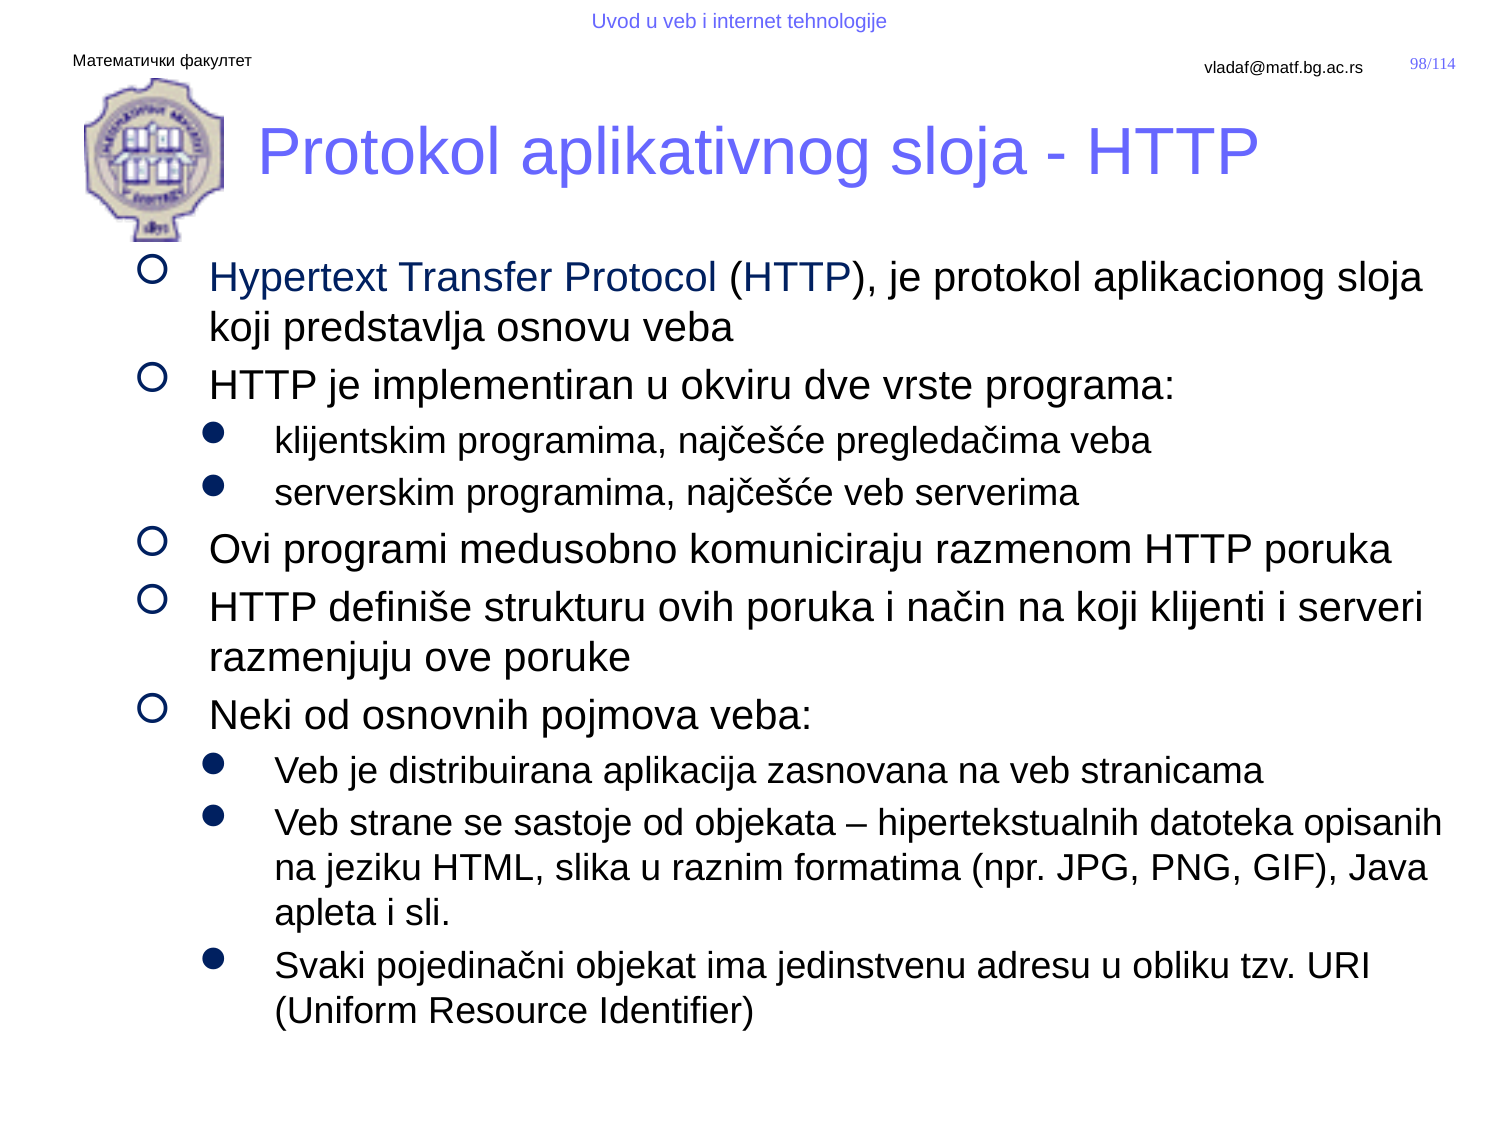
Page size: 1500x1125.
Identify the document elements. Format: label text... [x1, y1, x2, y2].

list Hypertext Transfer Protocol (HTTP), je protokol aplikacionog sloja koji predstavlja osnovu veba HTTP je implementiran u okviru dve vrste programa: klijentskim programima, najčešće pregledačima veba serverskim programima, najčešće veb serverima Ovi programi medusobno komuniciraju razmenom HTTP poruka HTTP definiše strukturu ovih poruka i način na koji klijenti i serveri razmenjuju ove poruke Neki od osnovnih pojmova veba: Veb je distribuirana aplikacija zasnovana na veb stranicama Veb strane se sastoje od objekata – hipertekstualnih datoteka opisanih na jeziku HTML, slika u raznim formatima (npr. JPG, PNG, GIF), Java apleta i sli. Svaki pojedinačni objekat ima jedinstvenu adresu u obliku tzv. URI (Uniform Resource Identifier) [53, 242, 1483, 598]
title Protokol aplikativnog sloja - HTTP [242, 54, 1388, 242]
picture [84, 78, 224, 242]
